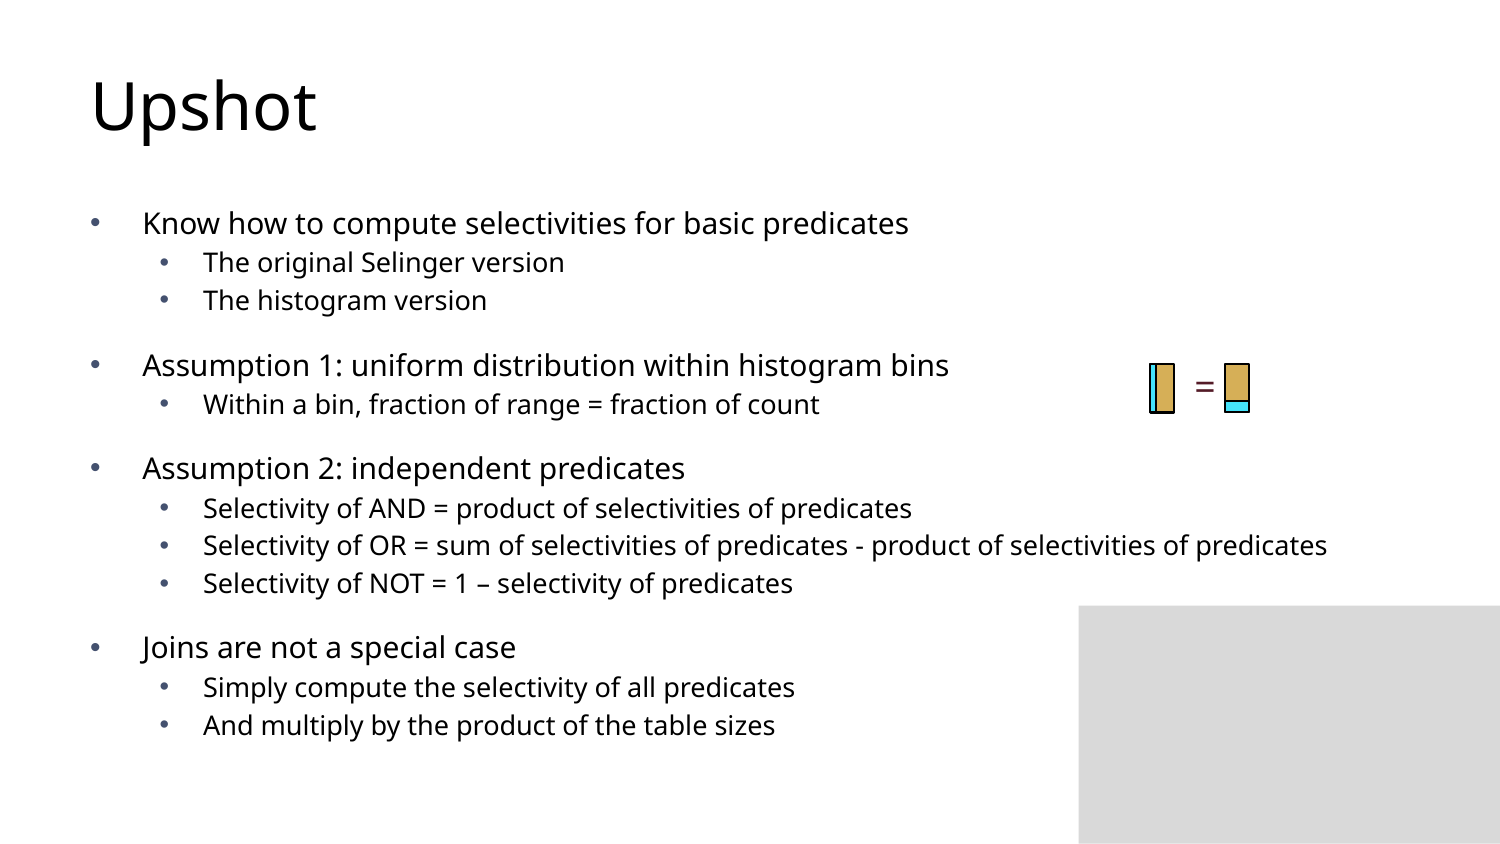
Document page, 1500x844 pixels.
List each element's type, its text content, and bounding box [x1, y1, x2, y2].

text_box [1149, 355, 1250, 417]
list Know how to compute selectivities for basic predicates The original Selinger version The histogram version Assumption 1: uniform distribution within histogram bins Within a bin, fraction of range = fraction of count Assumption 2: independent predicates Selectivity of AND = product of selectivities of predicates Selectivity of OR = sum of selectivities of predicates - product of selectivities of predicates Selectivity of NOT = 1 – selectivity of predicates Joins are not a special case Simply compute the selectivity of all predicates And multiply by the product of the table sizes [75, 196, 1425, 754]
title Upshot [75, 33, 1425, 175]
